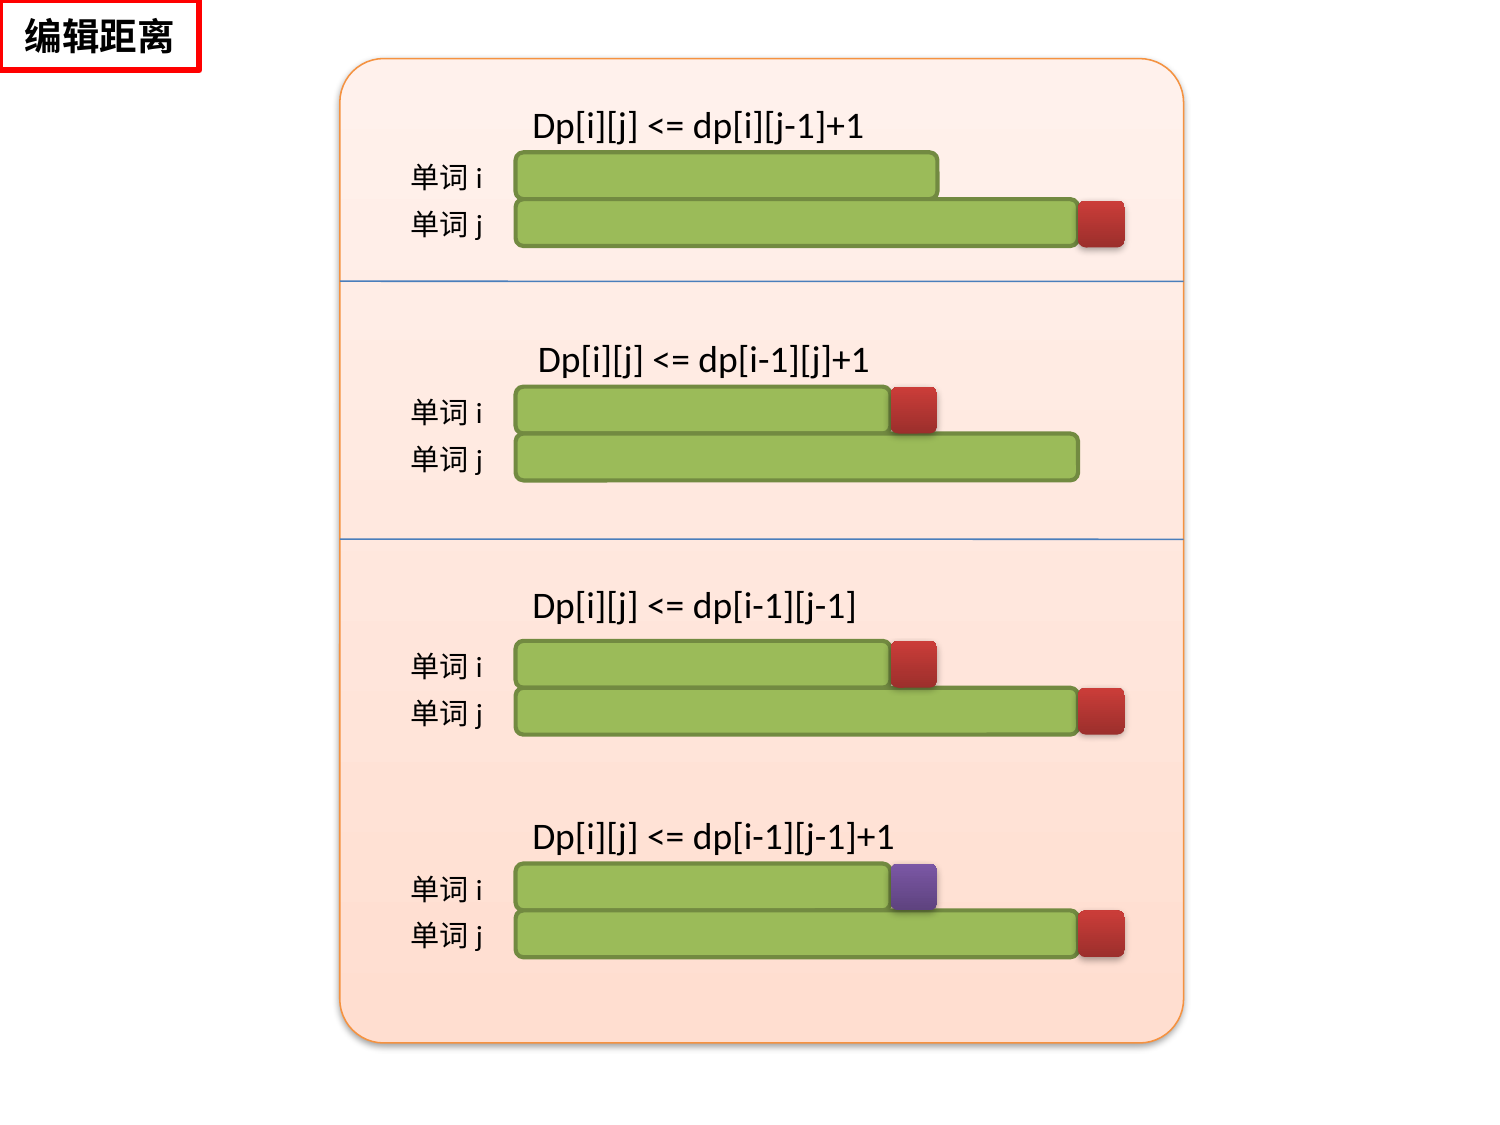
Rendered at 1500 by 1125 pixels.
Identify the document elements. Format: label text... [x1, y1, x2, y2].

text_box [513, 685, 1078, 737]
text_box 单词i [395, 152, 498, 199]
text_box 单词i [395, 863, 498, 910]
text_box [513, 908, 1078, 960]
text_box 单词j [395, 910, 498, 961]
text_box [513, 197, 1078, 249]
text_box Dp[i][j] <= dp[i-1][j-1] [517, 574, 872, 634]
text_box 单词j [395, 687, 498, 738]
text_box [513, 431, 1081, 483]
text_box 单词j [395, 433, 498, 484]
text_box [513, 864, 889, 910]
text_box [890, 640, 938, 688]
text_box 单词j [395, 199, 498, 249]
text_box 单词i [395, 640, 498, 687]
text_box [513, 638, 890, 688]
text_box Dp[i][j] <= dp[i-1][j-1]+1 [517, 804, 910, 865]
text_box 单词i [395, 386, 498, 433]
text_box [1078, 200, 1125, 248]
text_box [338, 545, 1185, 1044]
text_box [513, 150, 940, 199]
text_box [513, 384, 890, 433]
text_box [890, 863, 938, 911]
text_box 编辑距离 [0, 0, 201, 72]
text_box [890, 386, 938, 434]
text_box [339, 287, 1185, 541]
text_box Dp[i][j] <= dp[i-1][j]+1 [523, 328, 885, 388]
text_box [339, 57, 1185, 283]
text_box [1078, 687, 1125, 735]
text_box [1078, 910, 1125, 958]
text_box Dp[i][j] <= dp[i][j-1]+1 [517, 93, 880, 154]
